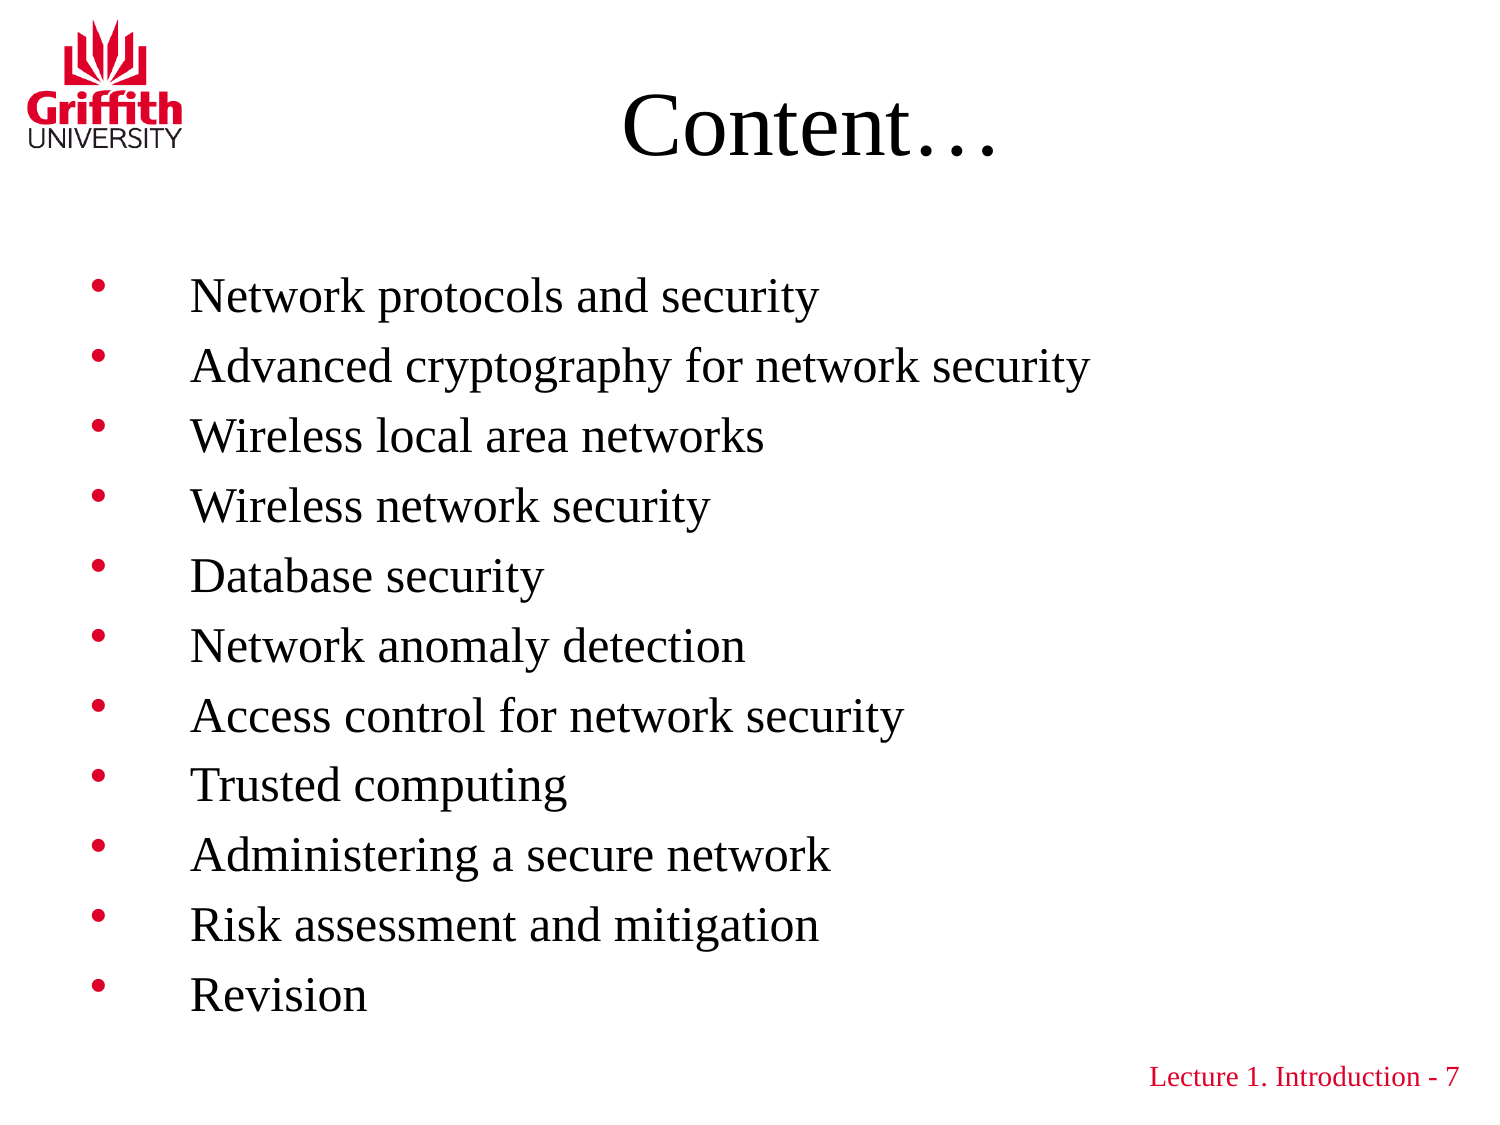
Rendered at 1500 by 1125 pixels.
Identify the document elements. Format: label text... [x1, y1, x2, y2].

title Content… [187, 24, 1438, 213]
list Network protocols and security Advanced cryptography for network security Wireless local area networks Wireless network security Database security Network anomaly detection Access control for network security Trusted computing Administering a secure network Risk assessment and mitigation Revision [74, 184, 1426, 1051]
picture [23, 15, 186, 151]
slide_number Lecture 1. Introduction - 7 [1049, 1049, 1476, 1101]
